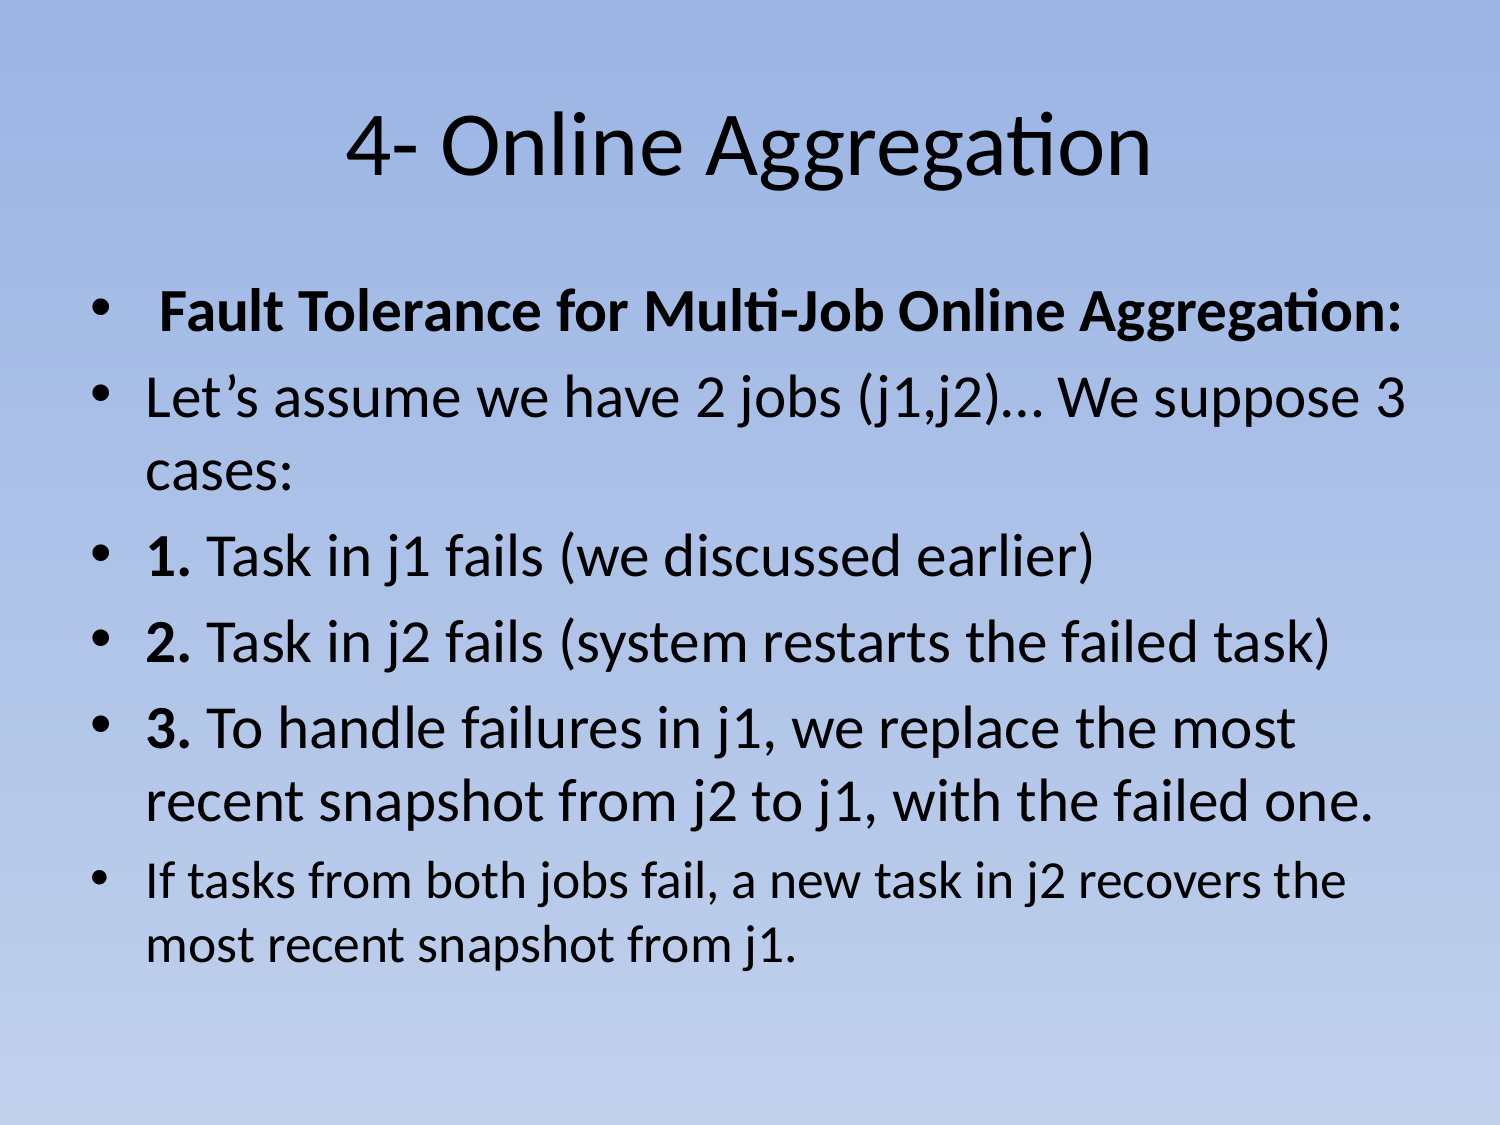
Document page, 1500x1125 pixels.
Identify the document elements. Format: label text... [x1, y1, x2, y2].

title 4- Online Aggregation [75, 45, 1425, 233]
list Fault Tolerance for Multi-Job Online Aggregation: Let’s assume we have 2 jobs (j1,j2)… We suppose 3 cases: 1. Task in j1 fails (we discussed earlier) 2. Task in j2 fails (system restarts the failed task) 3. To handle failures in j1, we replace the most recent snapshot from j2 to j1, with the failed one. If tasks from both jobs fail, a new task in j2 recovers the most recent snapshot from j1. [75, 262, 1425, 1059]
